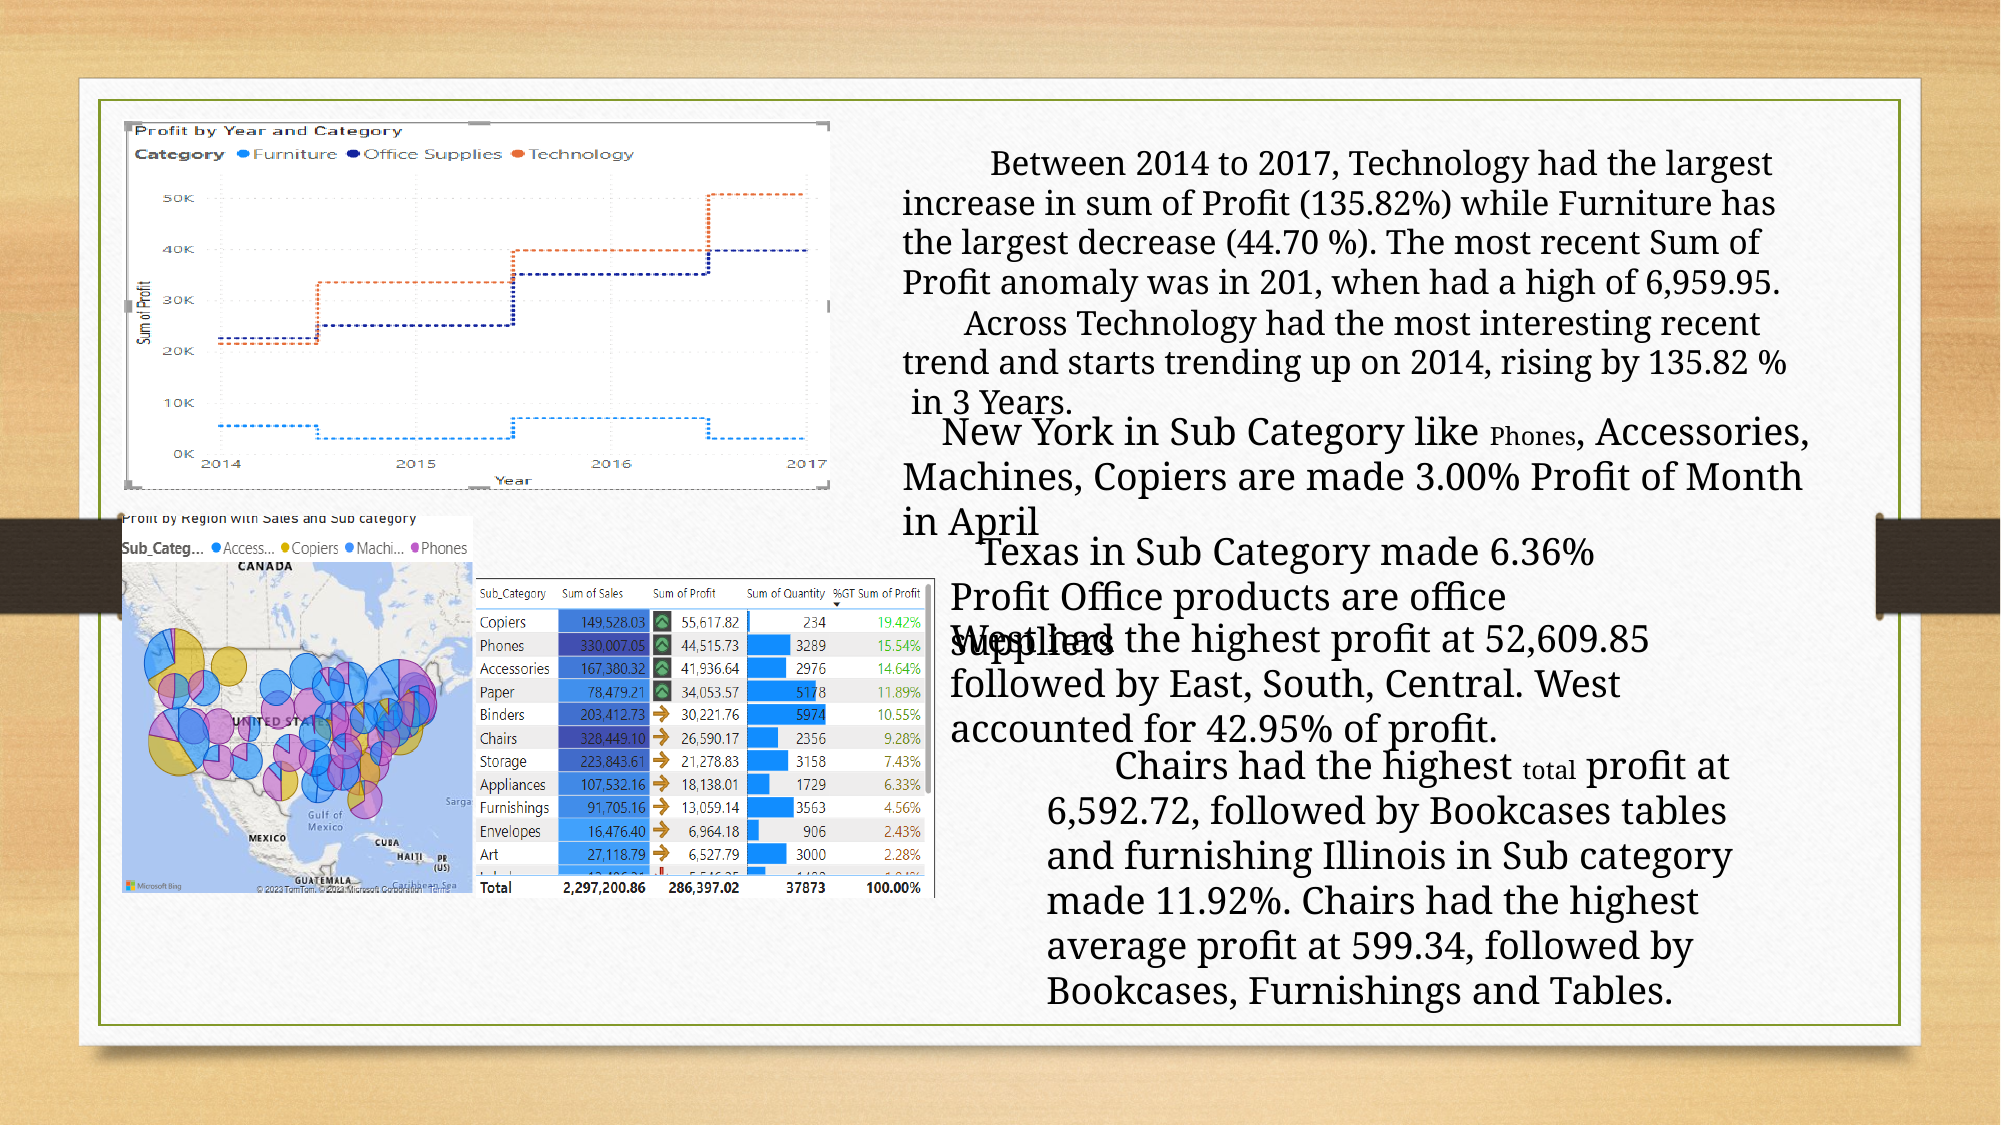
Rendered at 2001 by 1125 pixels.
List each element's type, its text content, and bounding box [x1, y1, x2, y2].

text_box New York in Sub Category like Phones, Accessories, Machines, Copiers are made 3.00% Profit of Month in April [887, 400, 1862, 551]
text_box Between 2014 to 2017, Technology had the largest increase in sum of Profit (135.82%) while Furniture has the largest decrease (44.70 %). The most recent Sum of Profit anomaly was in 201, when had a high of 6,959.95. Across Technology had the most interesting recent trend and starts trending up on 2014, rising by 135.82 % in 3 Years. [887, 134, 1805, 400]
text_box Texas in Sub Category made 6.36% Profit Office products are office suppliers [935, 520, 1696, 607]
picture [0, 0, 2001, 1125]
text_box West had the highest profit at 52,609.85 followed by East, South, Central. West accounted for 42.95% of profit. [936, 607, 1799, 758]
text_box Chairs had the highest total profit at 6,592.72, followed by Bookcases tables and furnishing Illinois in Sub category made 11.92%. Chairs had the highest average profit at 599.34, followed by Bookcases, Furnishings and Tables. [1031, 734, 1798, 1020]
